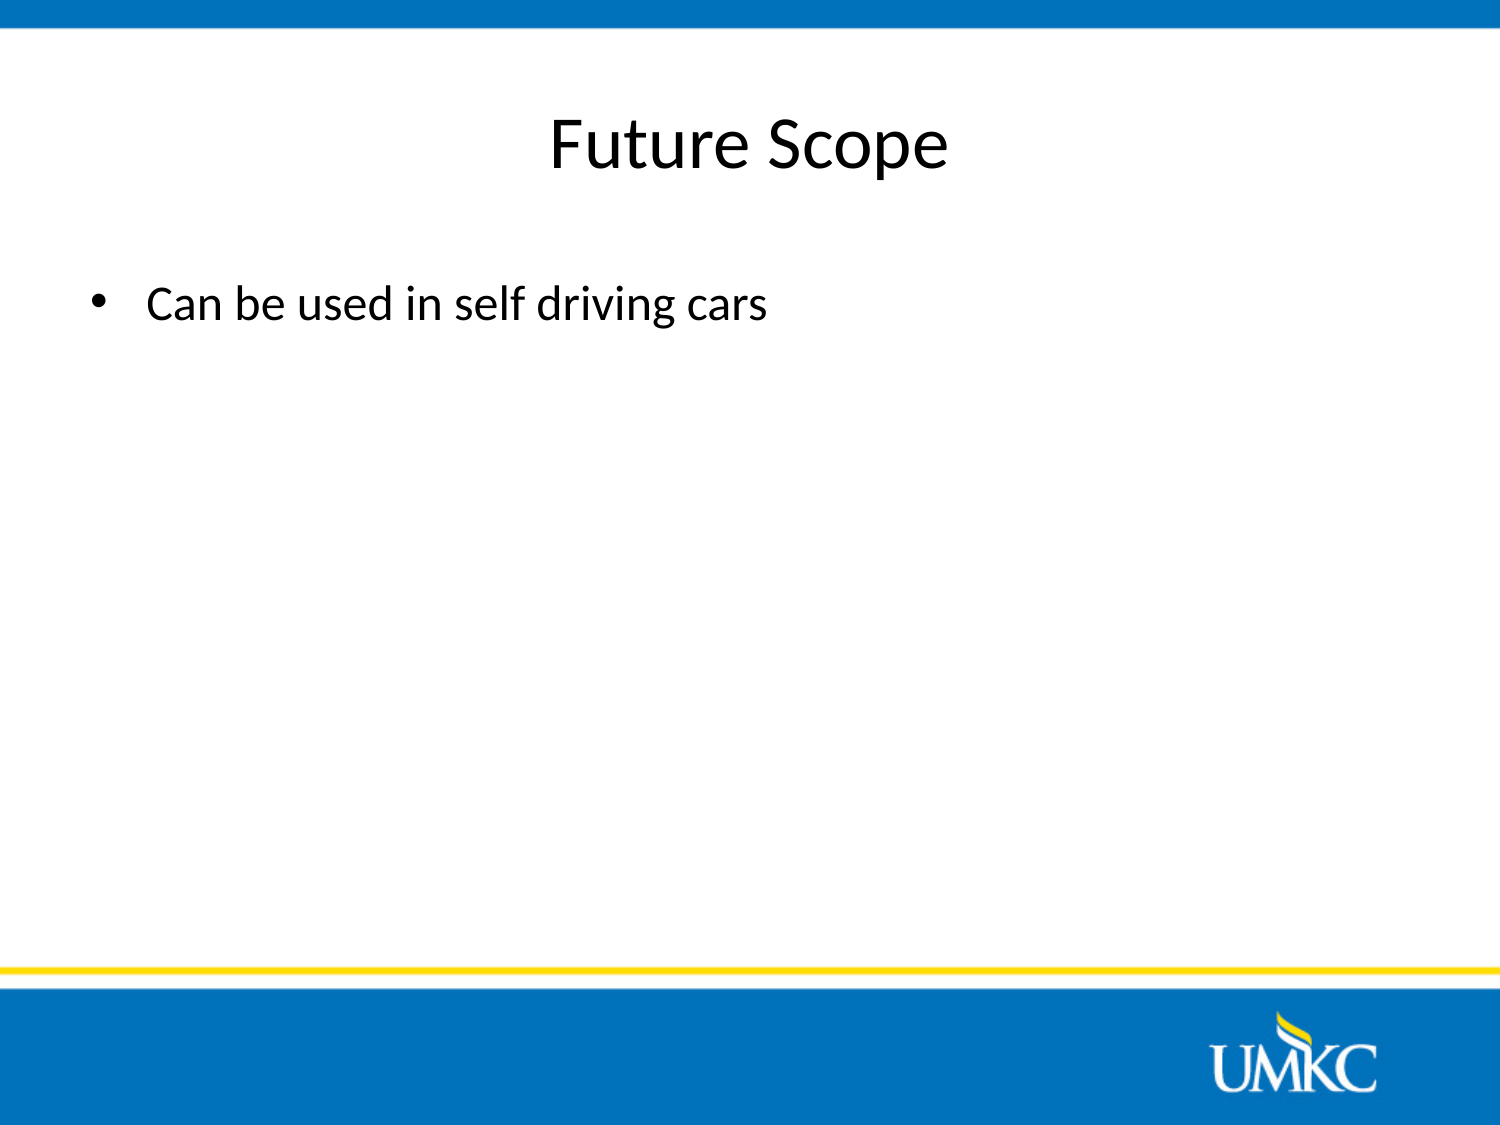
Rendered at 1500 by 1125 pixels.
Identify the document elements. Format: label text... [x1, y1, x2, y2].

list Can be used in self driving cars [75, 262, 1425, 1005]
title Future Scope [75, 45, 1425, 233]
picture [0, 0, 1500, 1125]
